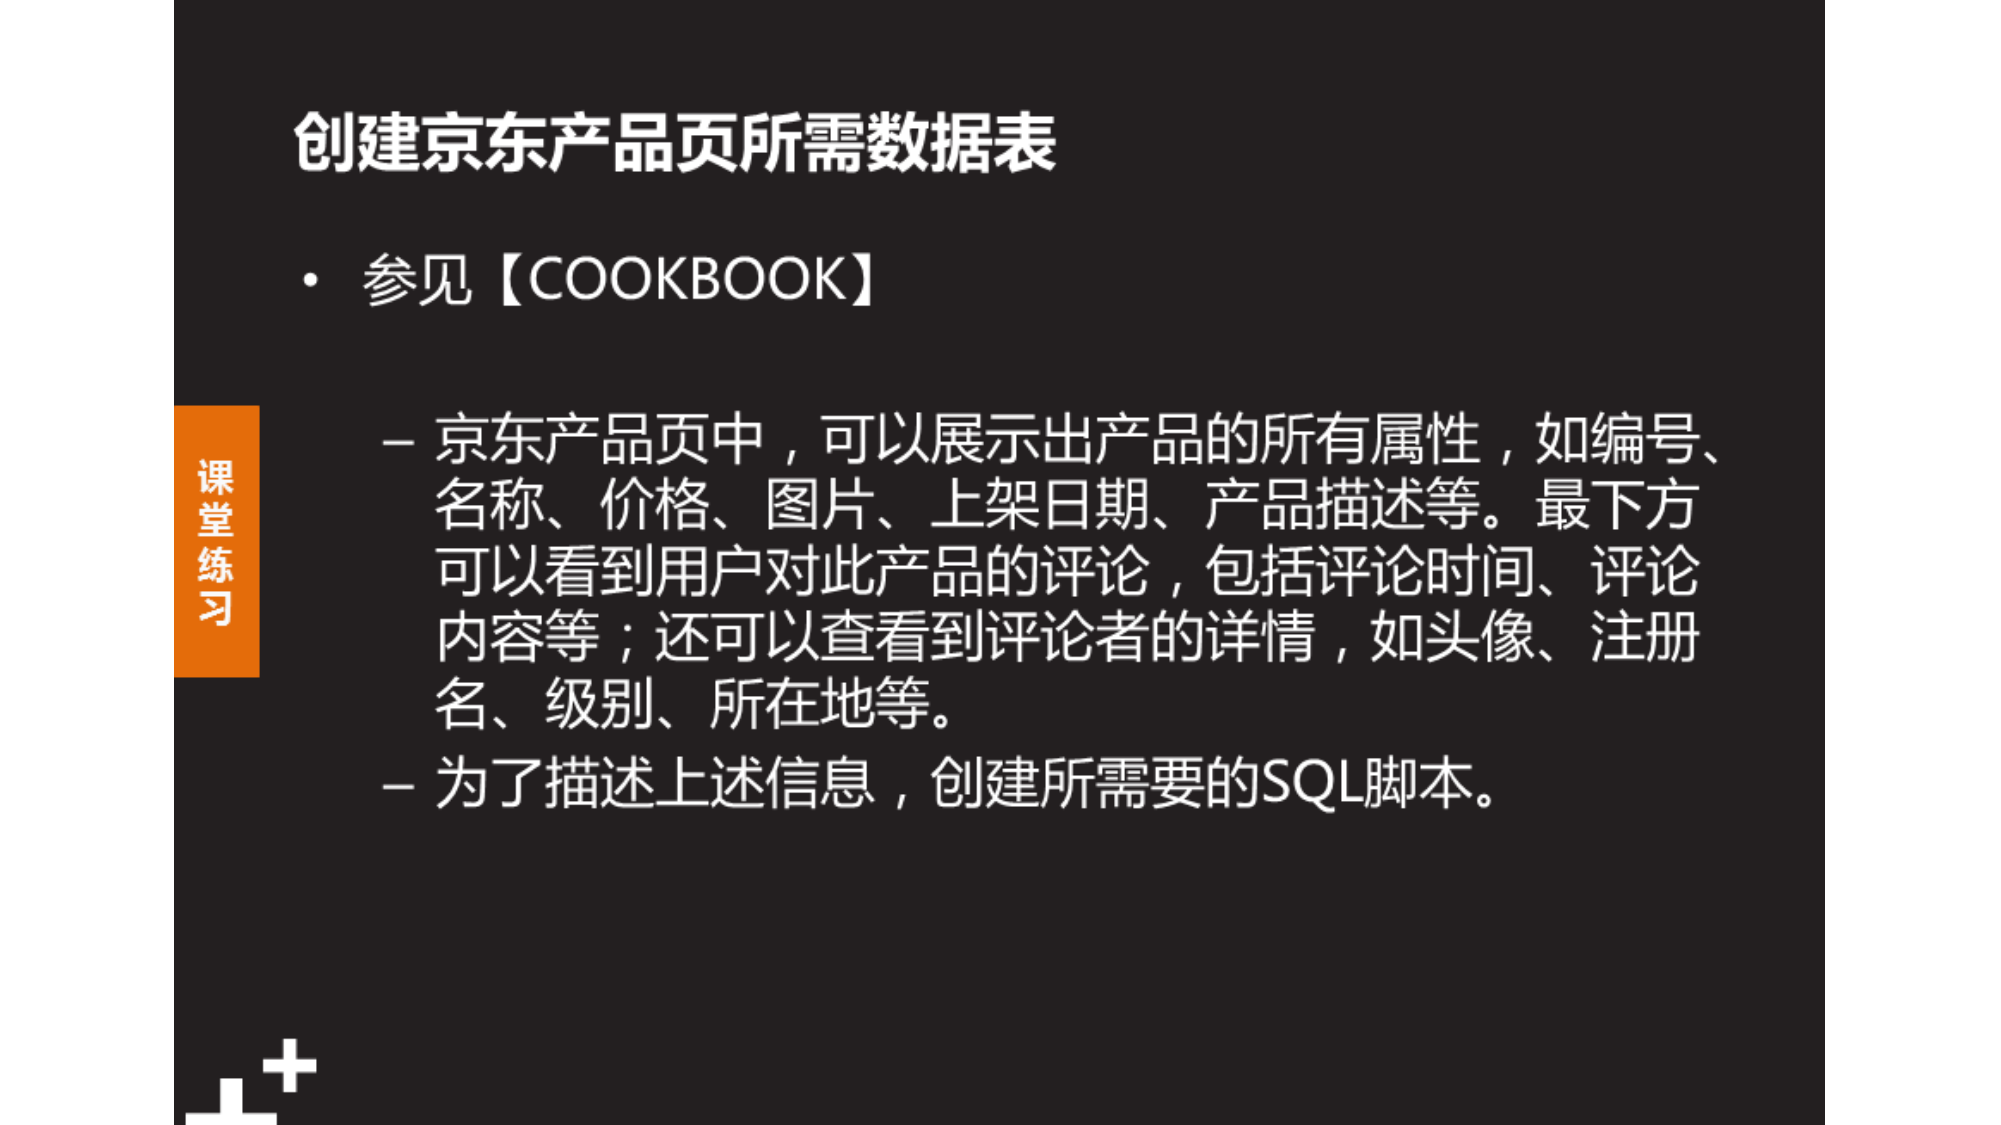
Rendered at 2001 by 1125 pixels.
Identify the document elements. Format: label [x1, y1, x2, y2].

picture [174, 0, 1825, 1125]
